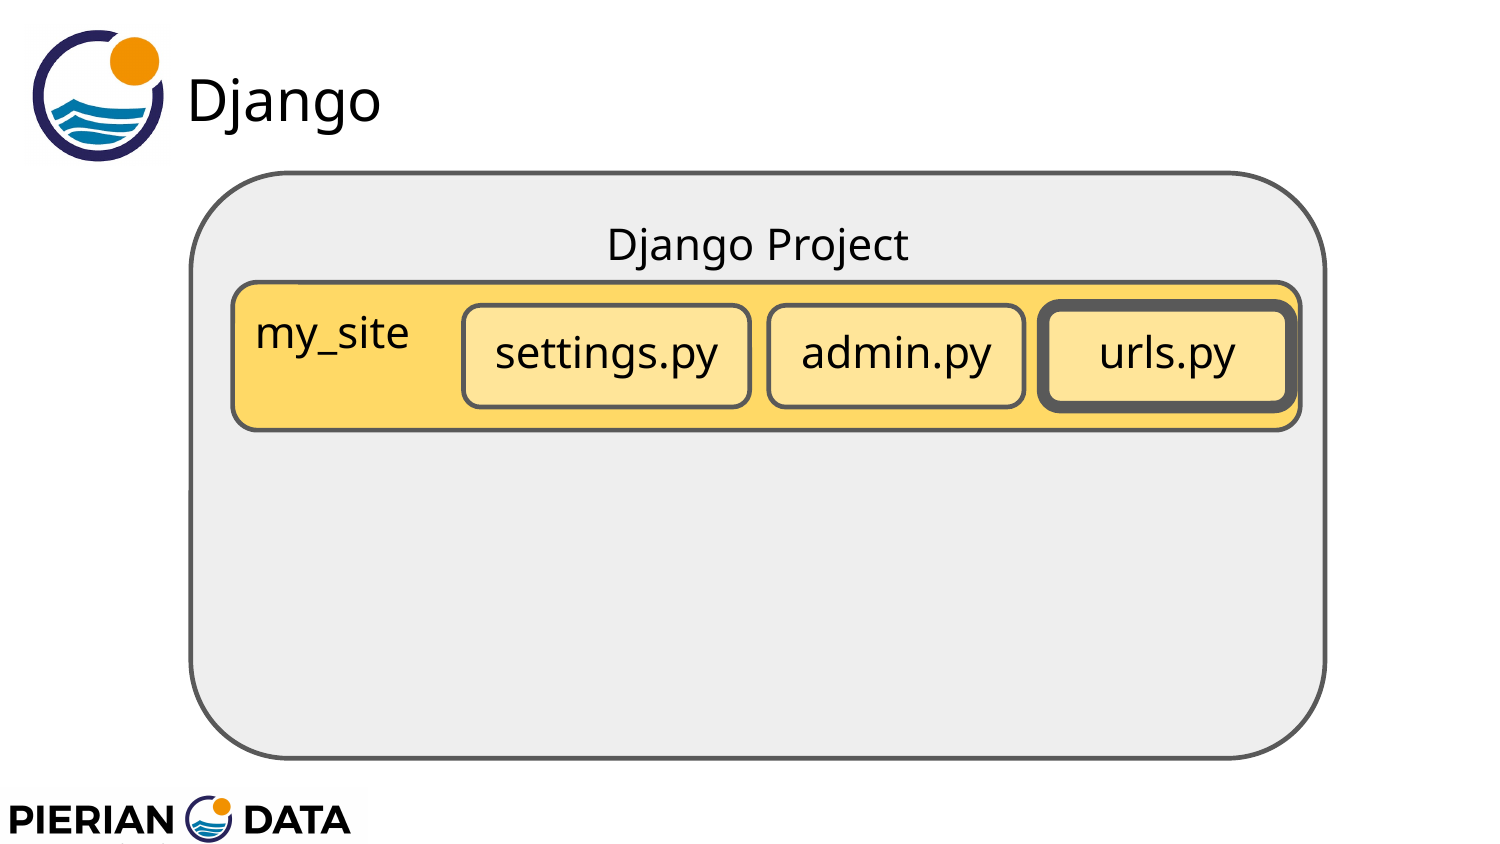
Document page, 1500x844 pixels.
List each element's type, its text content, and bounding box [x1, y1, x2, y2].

text_box urls.py [1043, 305, 1292, 408]
text_box admin.py [768, 305, 1025, 408]
text_box settings.py [463, 305, 750, 408]
picture [0, 787, 368, 844]
picture [24, 24, 172, 167]
text_box Django Project [190, 172, 1325, 759]
text_box my_site [232, 282, 1301, 431]
title Django [176, 48, 1449, 143]
